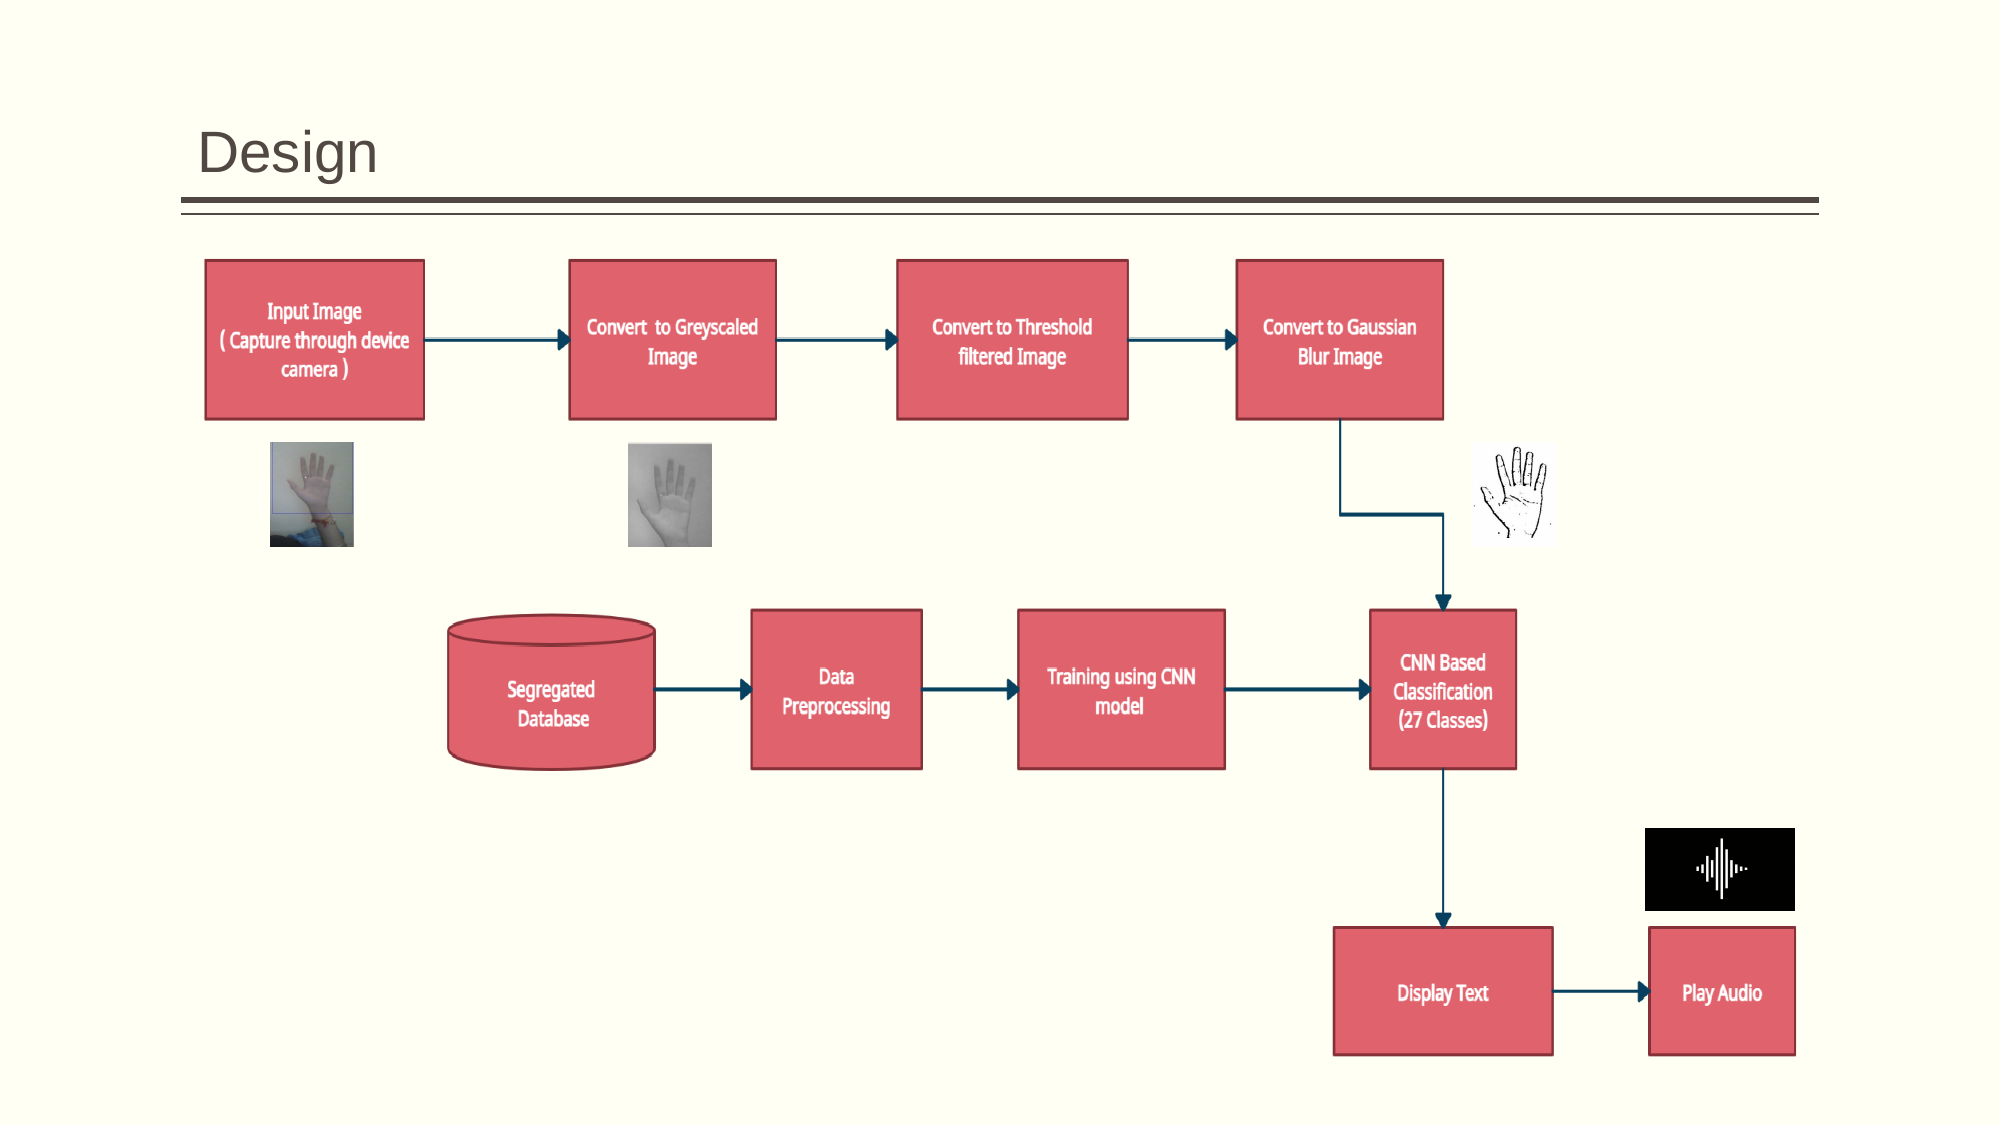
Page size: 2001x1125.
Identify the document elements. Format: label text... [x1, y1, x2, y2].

picture [181, 229, 1819, 1087]
title Design [181, 12, 1819, 193]
